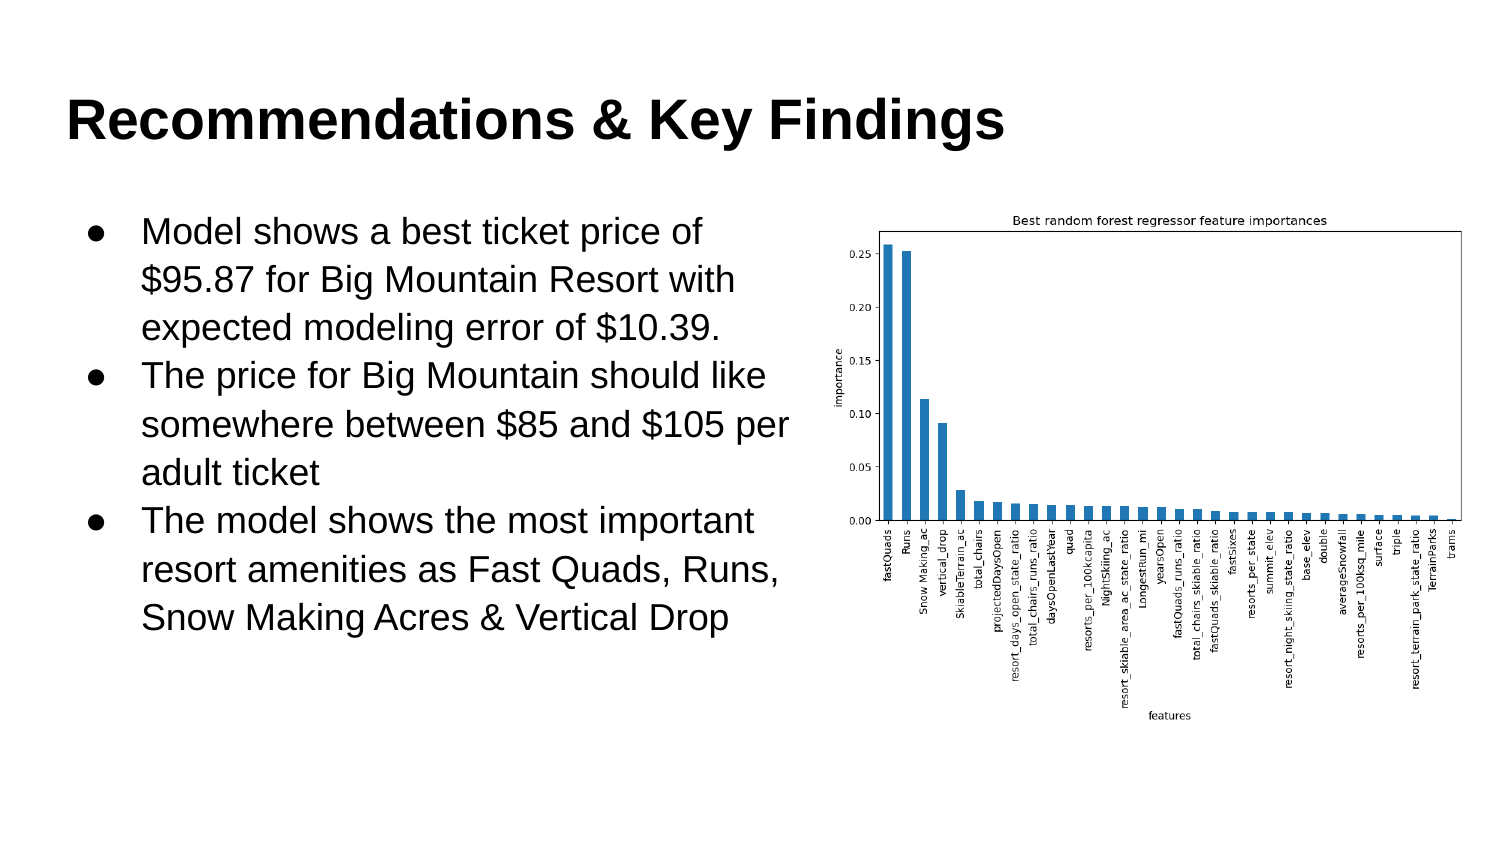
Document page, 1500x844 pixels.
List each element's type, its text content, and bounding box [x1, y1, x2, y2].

picture [825, 207, 1468, 730]
list Model shows a best ticket price of $95.87 for Big Mountain Resort with expected modeling error of $10.39. The price for Big Mountain should like somewhere between $85 and $105 per adult ticket The model shows the most important resort amenities as Fast Quads, Runs, Snow Making Acres & Vertical Drop [51, 189, 815, 750]
title Recommendations & Key Findings [51, 72, 1449, 167]
